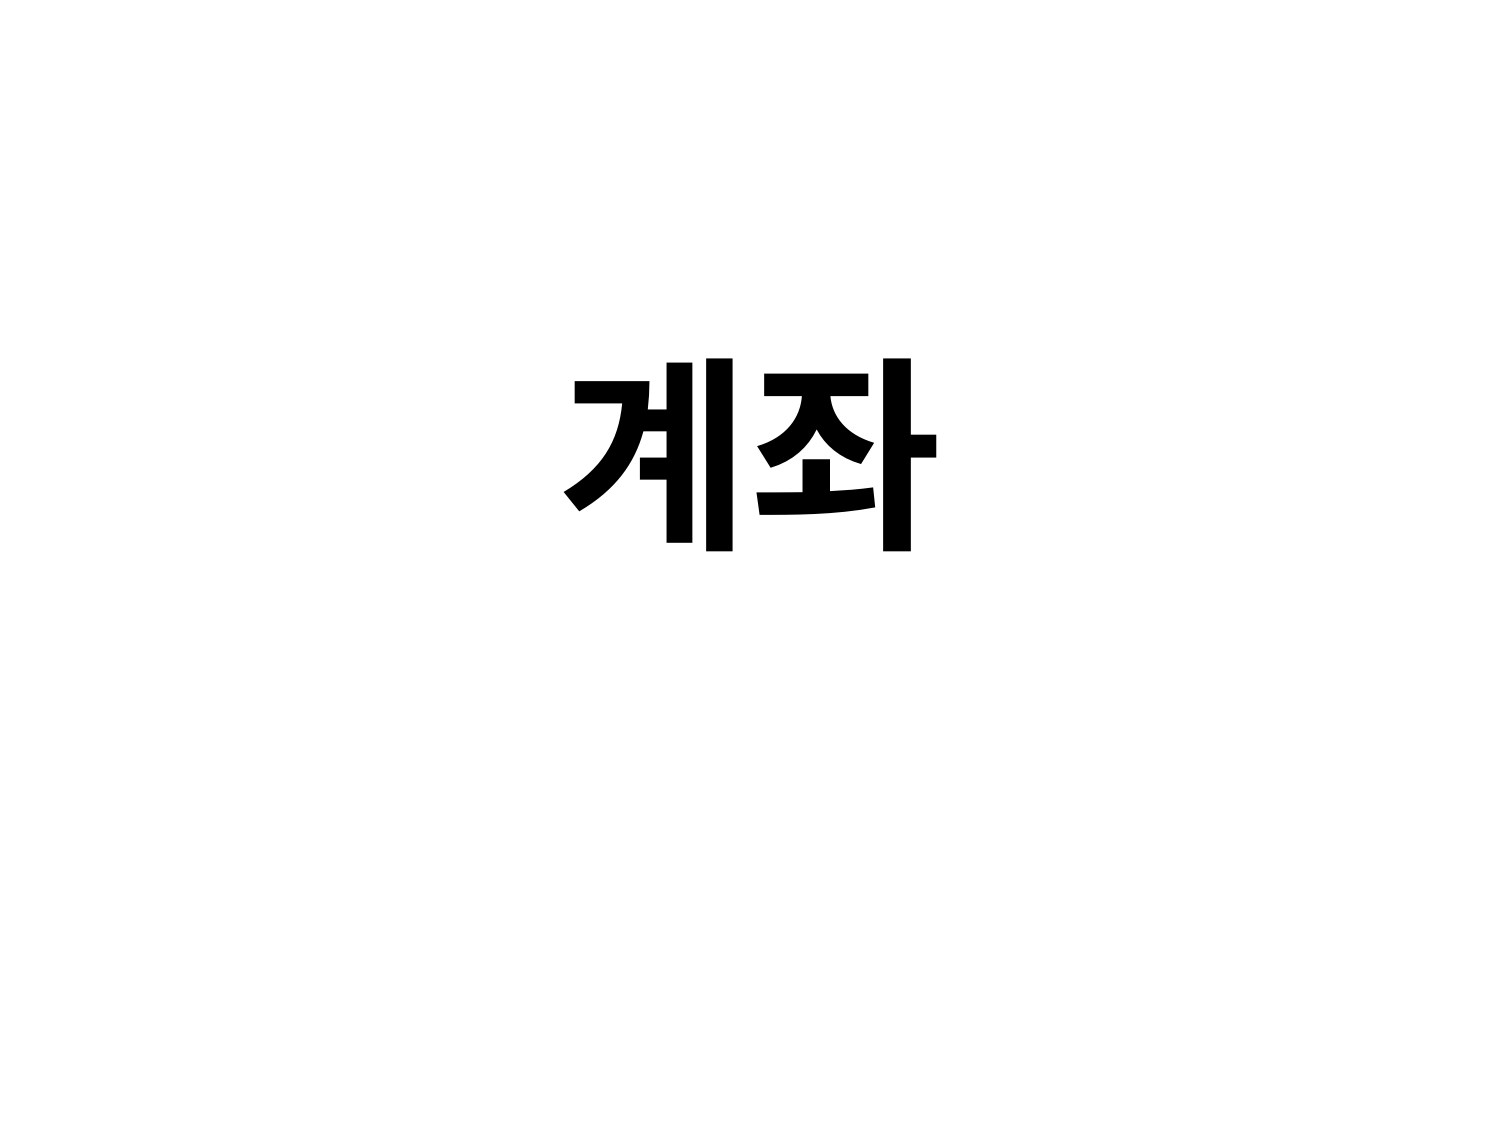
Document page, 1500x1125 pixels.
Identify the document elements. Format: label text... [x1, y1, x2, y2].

text_box 계좌 [543, 317, 957, 583]
